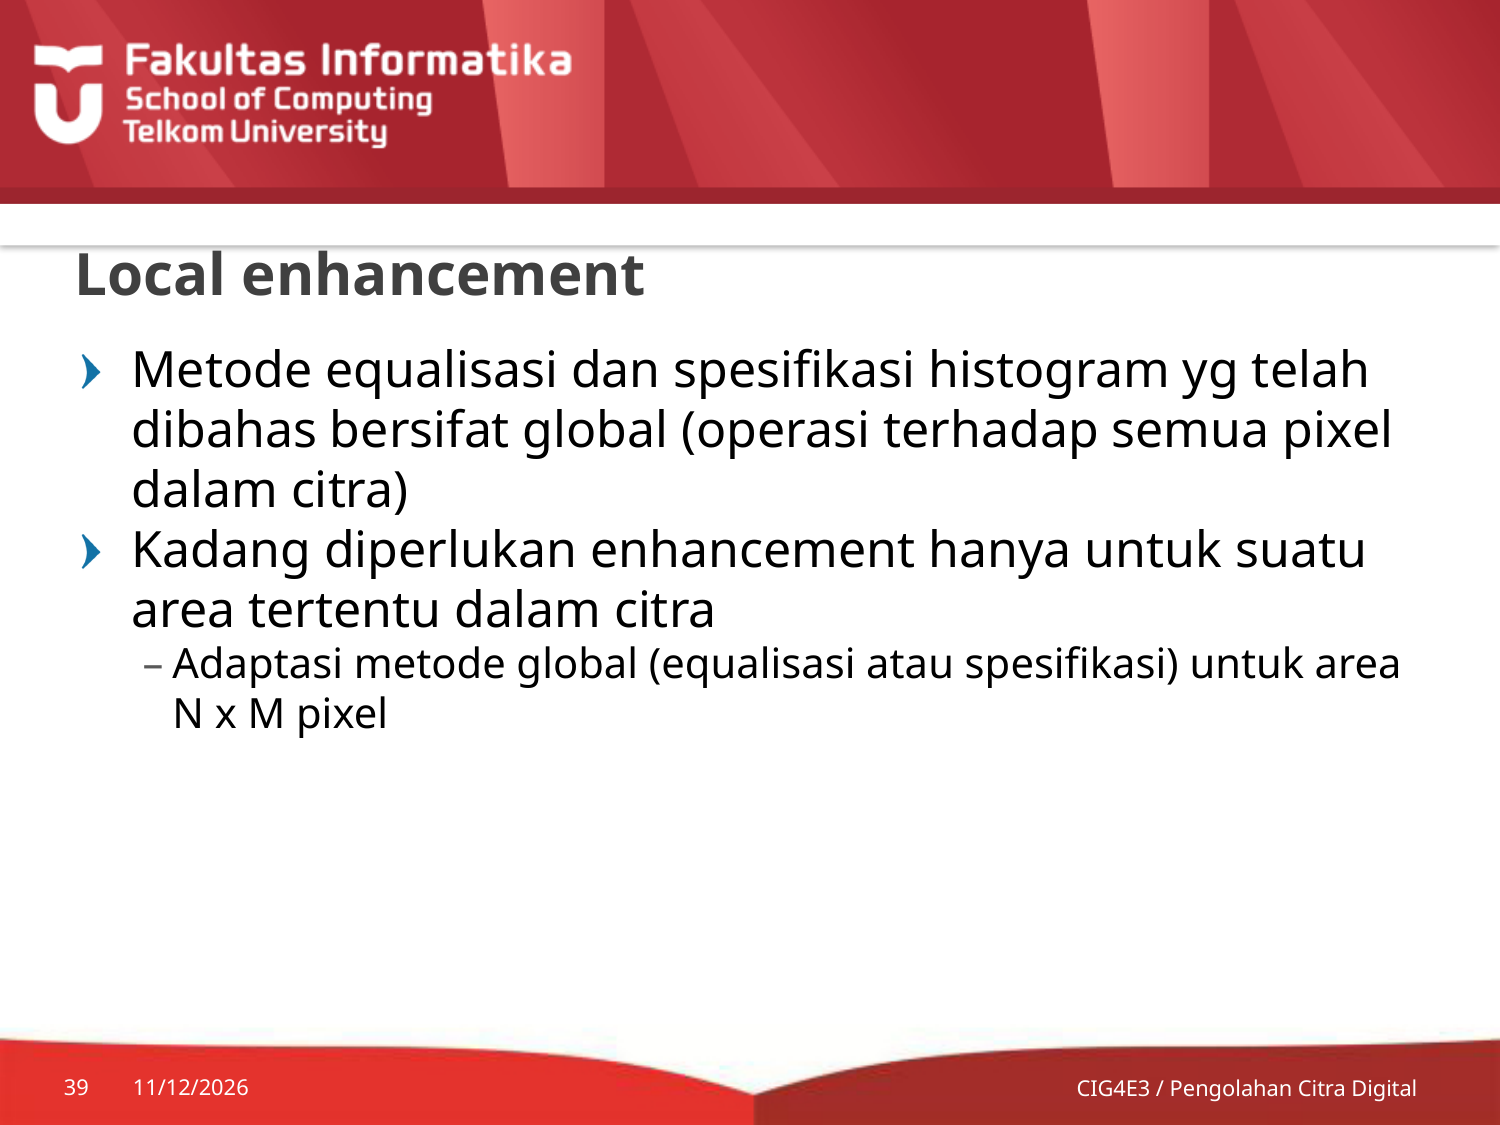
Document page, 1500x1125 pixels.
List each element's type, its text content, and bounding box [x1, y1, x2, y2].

picture [0, 0, 1500, 203]
picture [0, 1024, 1500, 1125]
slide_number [132, 1058, 403, 1119]
picture [75, 343, 104, 391]
list Metode equalisasi dan spesifikasi histogram yg telah dibahas bersifat global (operasi terhadap semua pixel dalam citra) Kadang diperlukan enhancement hanya untuk suatu area tertentu dalam citra Adaptasi metode global (equalisasi atau spesifikasi) untuk area N x M pixel [60, 329, 1426, 990]
title Local enhancement [59, 219, 1426, 325]
picture [75, 523, 104, 571]
slide_number 39 [63, 1058, 123, 1119]
